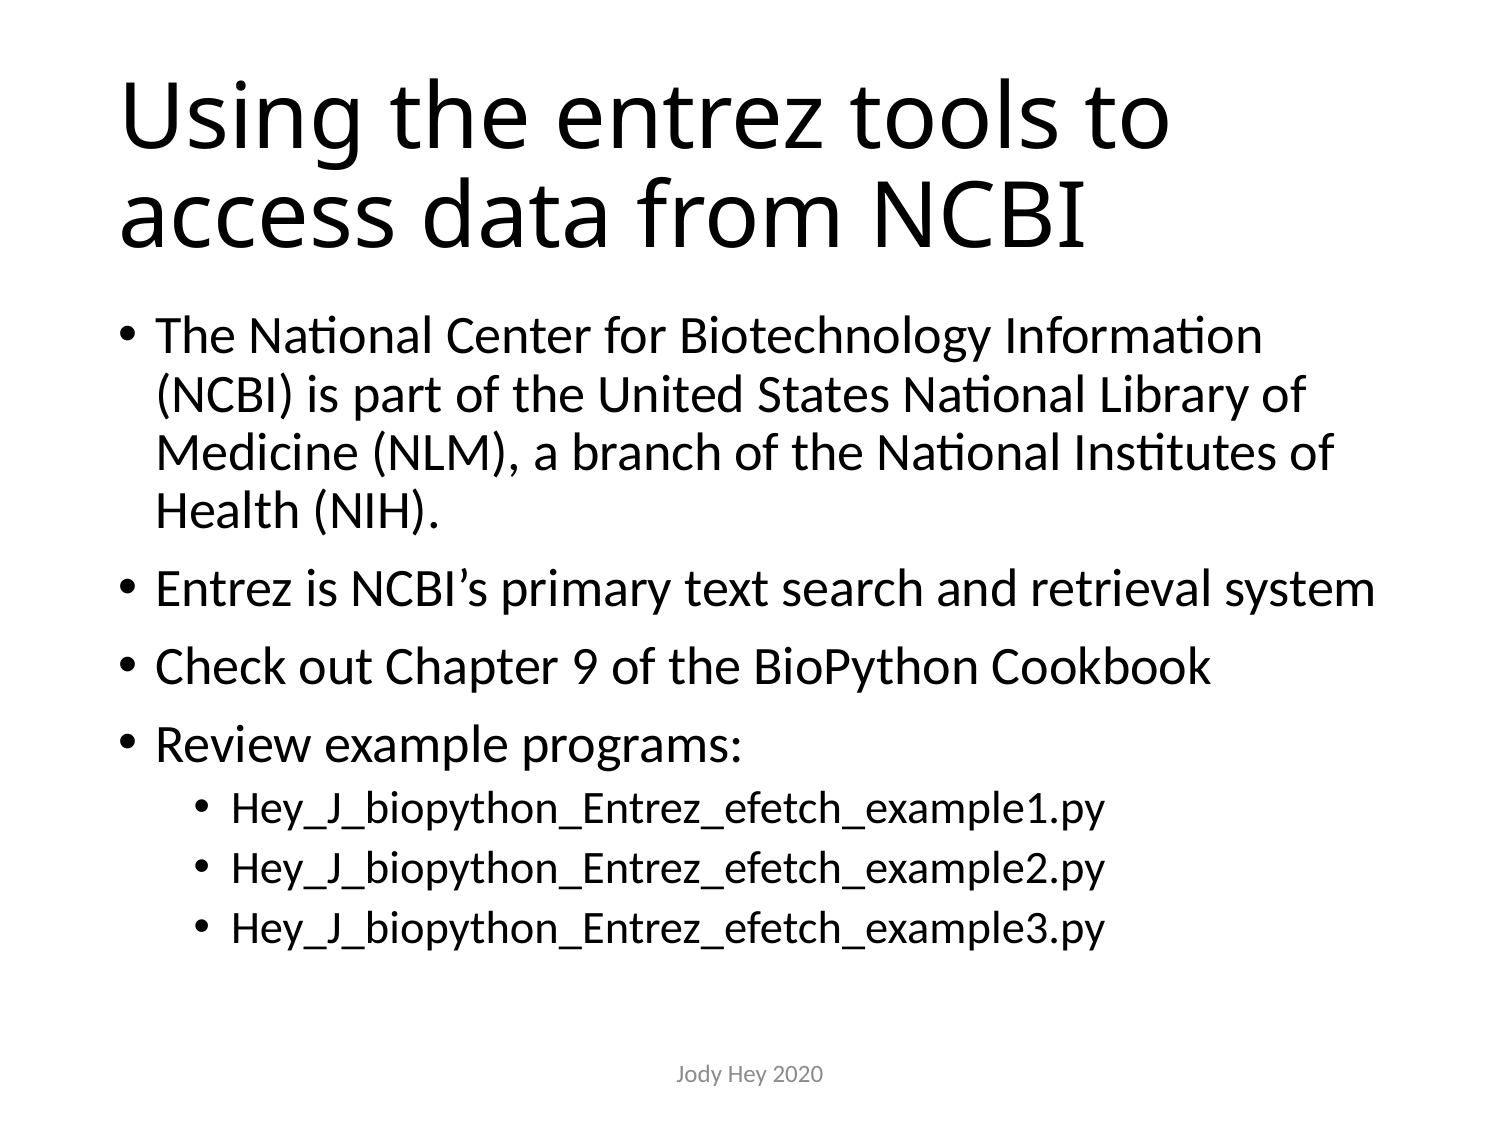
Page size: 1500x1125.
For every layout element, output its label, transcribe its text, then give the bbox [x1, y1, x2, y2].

title Using the entrez tools to access data from NCBI [103, 59, 1397, 278]
footer Jody Hey 2020 [496, 1042, 1004, 1103]
list The National Center for Biotechnology Information (NCBI) is part of the United States National Library of Medicine (NLM), a branch of the National Institutes of Health (NIH). Entrez is NCBI’s primary text search and retrieval system Check out Chapter 9 of the BioPython Cookbook Review example programs: Hey_J_biopython_Entrez_efetch_example1.py Hey_J_biopython_Entrez_efetch_example2.py Hey_J_biopython_Entrez_efetch_example3.py [103, 299, 1397, 1014]
